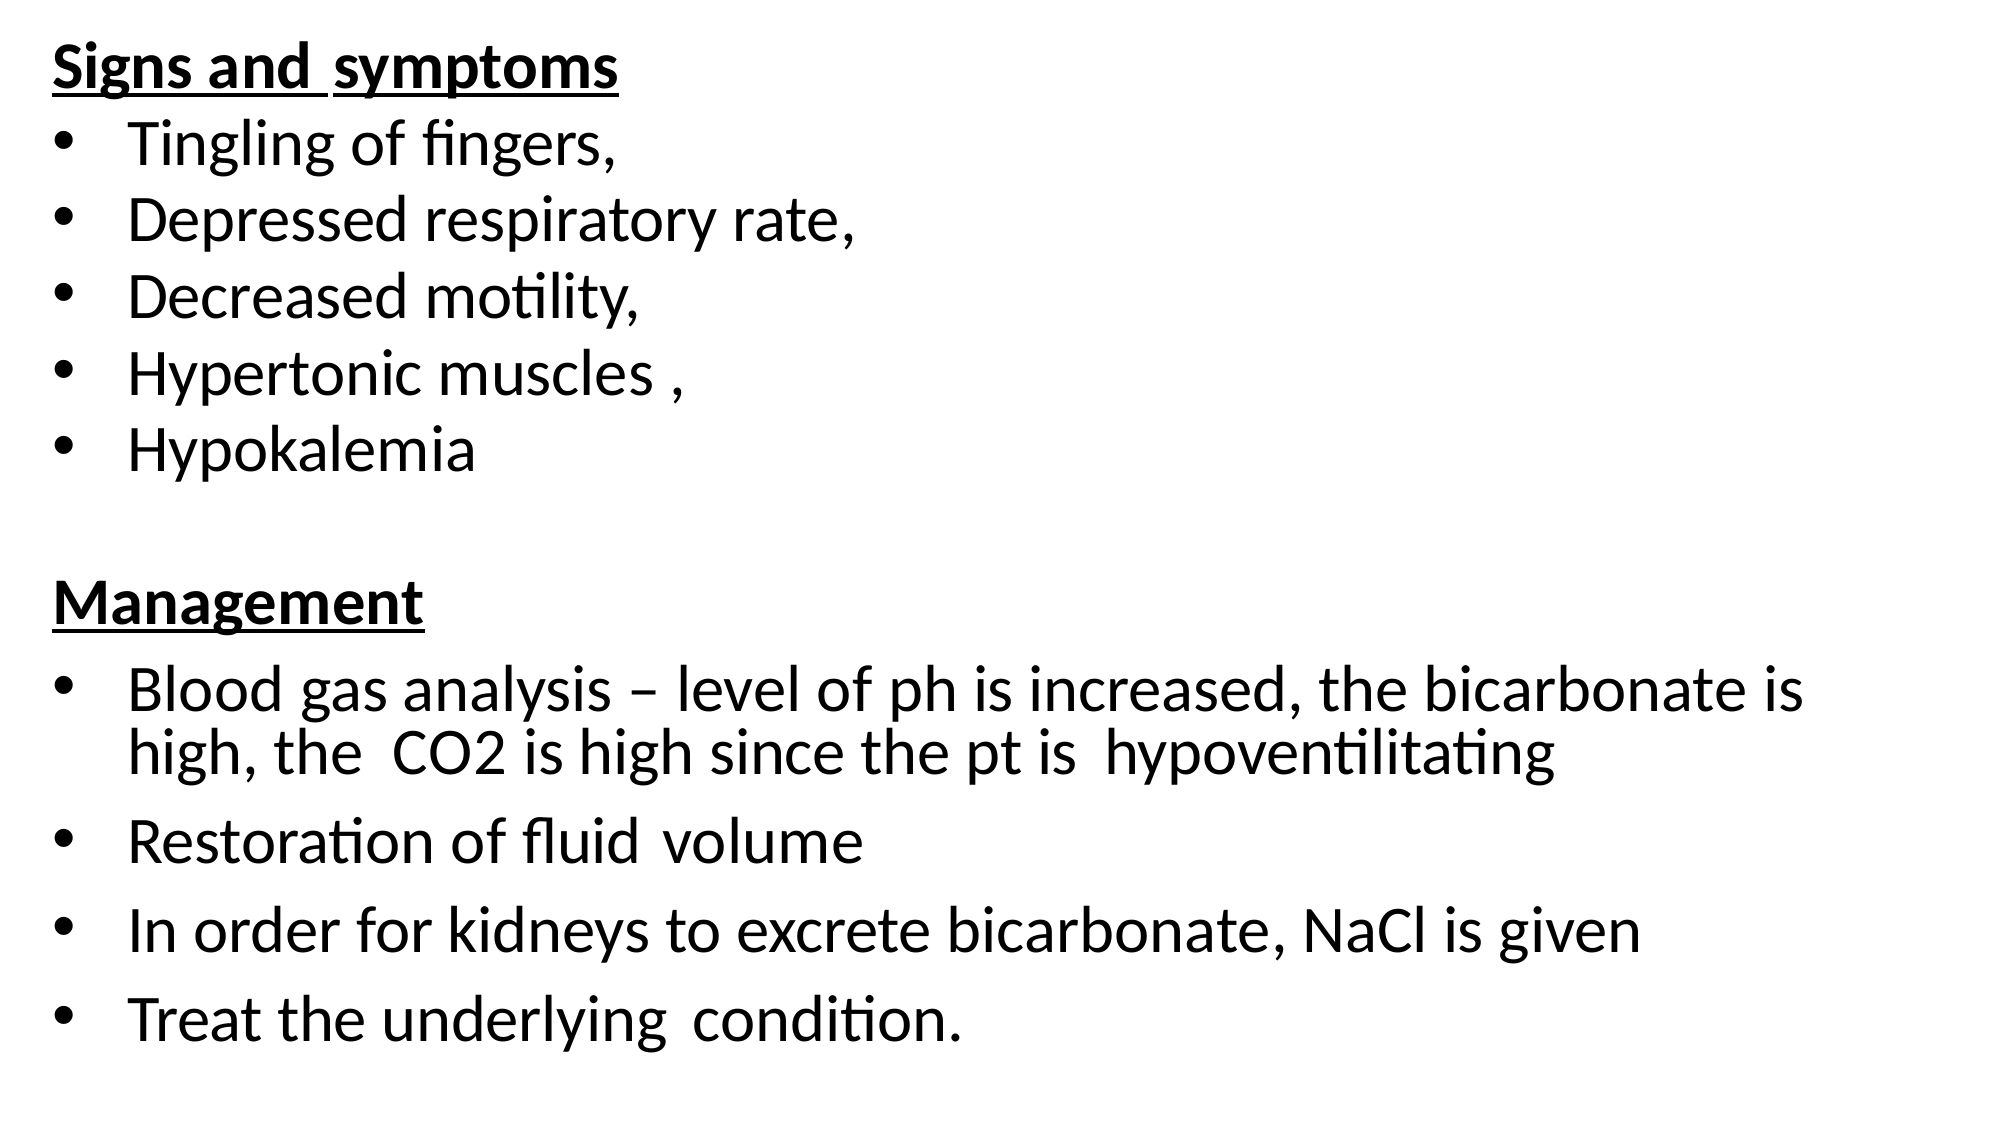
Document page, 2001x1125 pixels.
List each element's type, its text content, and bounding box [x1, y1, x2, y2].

text_box Signs and symptoms Tingling of fingers, Depressed respiratory rate, Decreased motility, Hypertonic muscles , Hypokalemia Management Blood gas analysis – level of ph is increased, the bicarbonate is high, the CO2 is high since the pt is hypoventilitating Restoration of fluid volume In order for kidneys to excrete bicarbonate, NaCl is given Treat the underlying condition. [50, 12, 1972, 1055]
